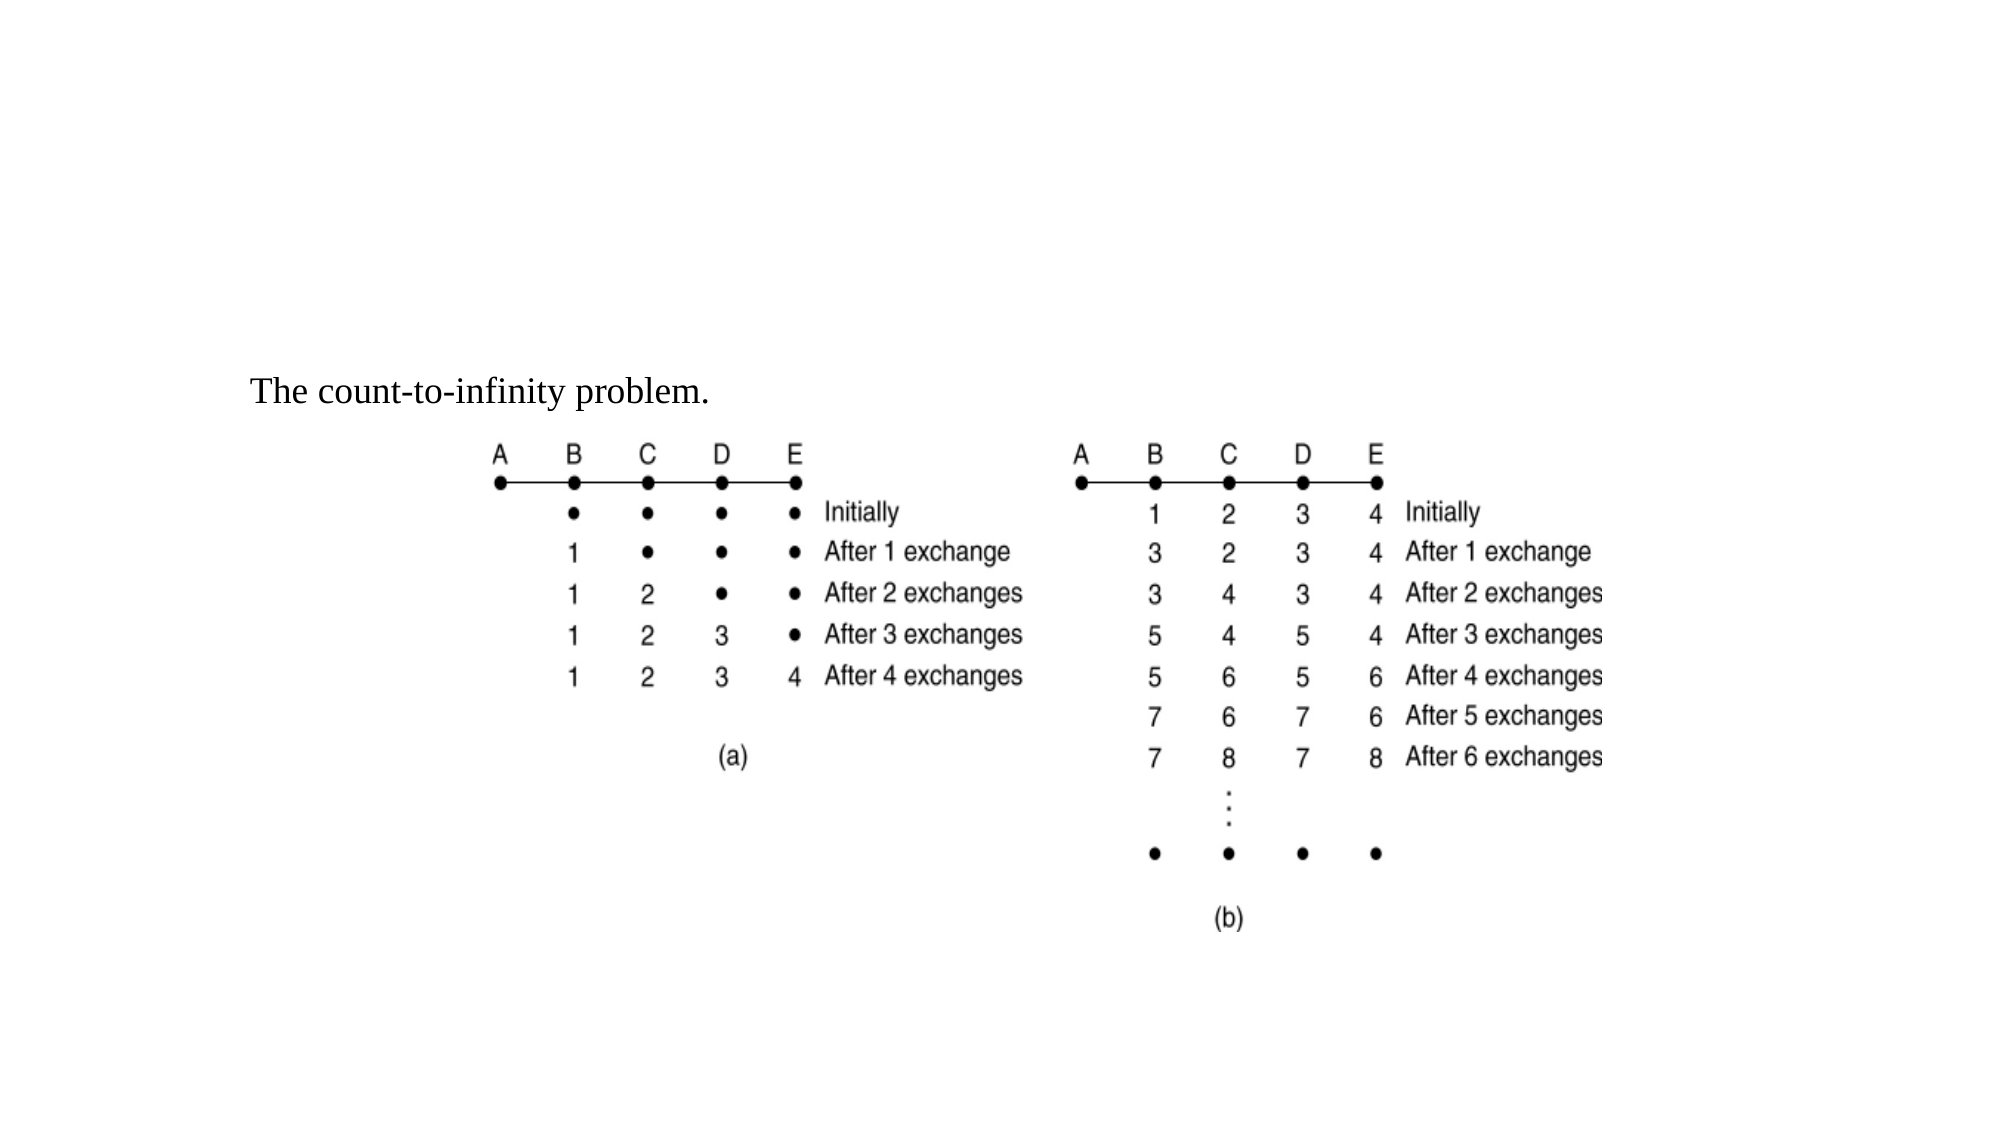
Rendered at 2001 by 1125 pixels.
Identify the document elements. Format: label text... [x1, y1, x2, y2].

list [492, 438, 1602, 932]
text_box The count-to-infinity problem. [235, 358, 726, 419]
